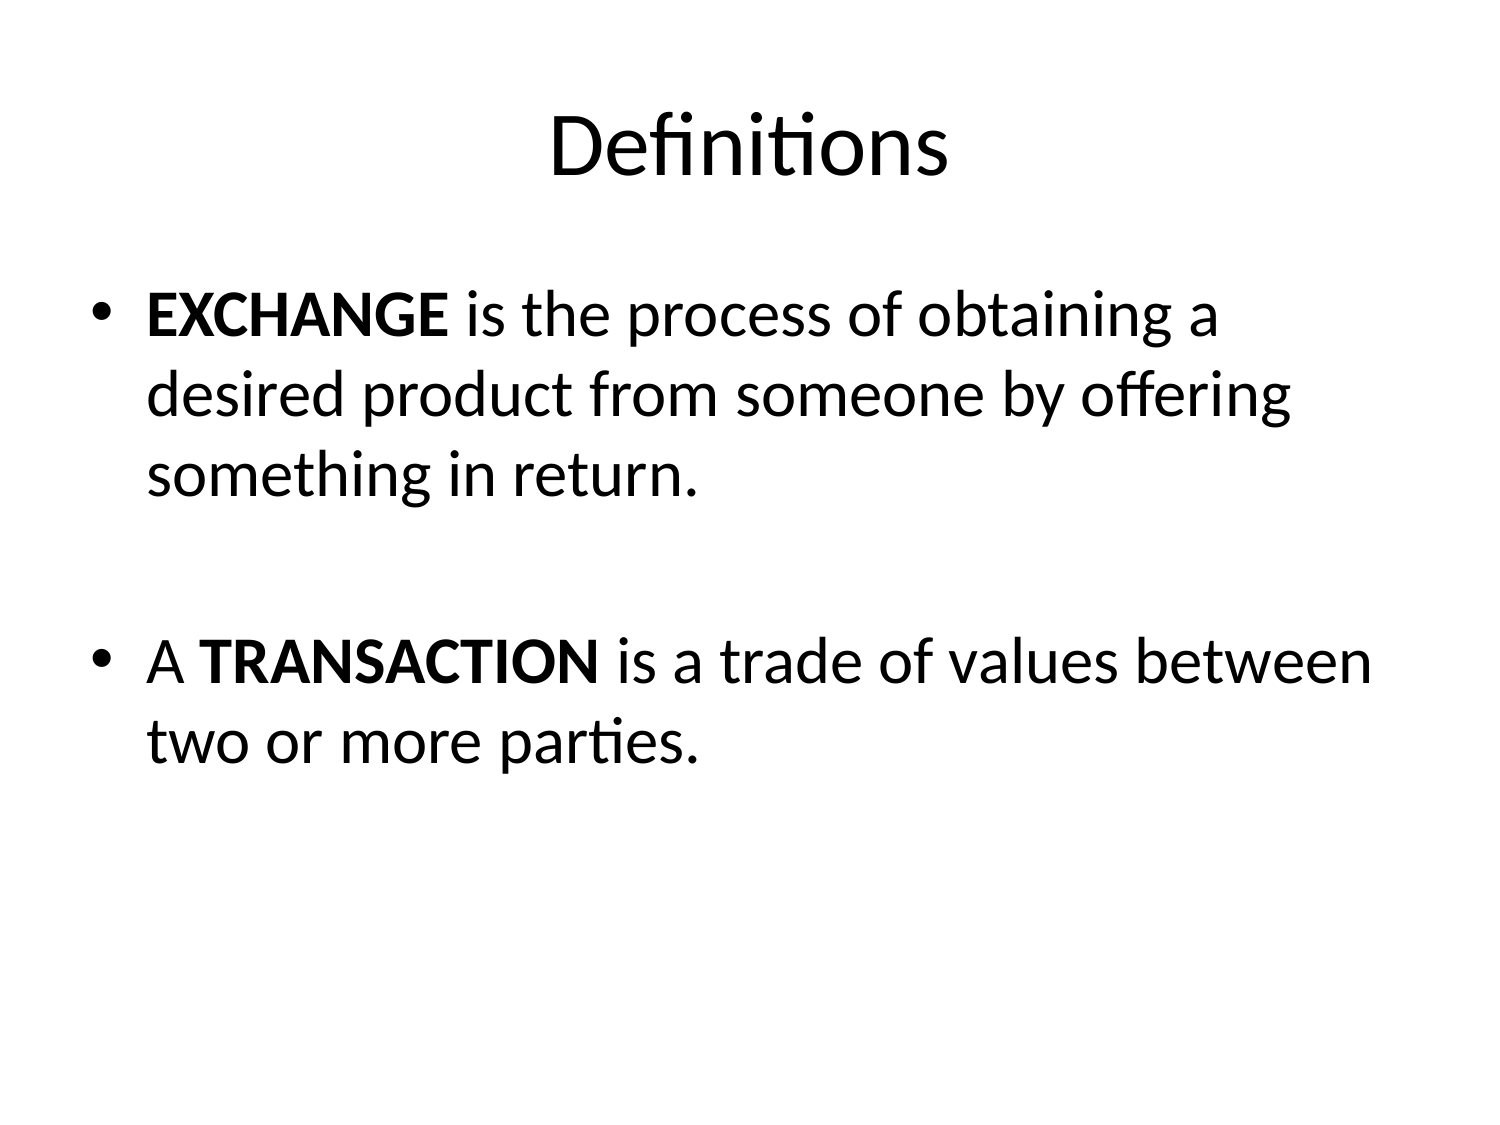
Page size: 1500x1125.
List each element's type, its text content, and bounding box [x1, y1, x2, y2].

title Definitions [75, 45, 1425, 233]
list EXCHANGE is the process of obtaining a desired product from someone by offering something in return. A TRANSACTION is a trade of values between two or more parties. [75, 262, 1425, 1005]
